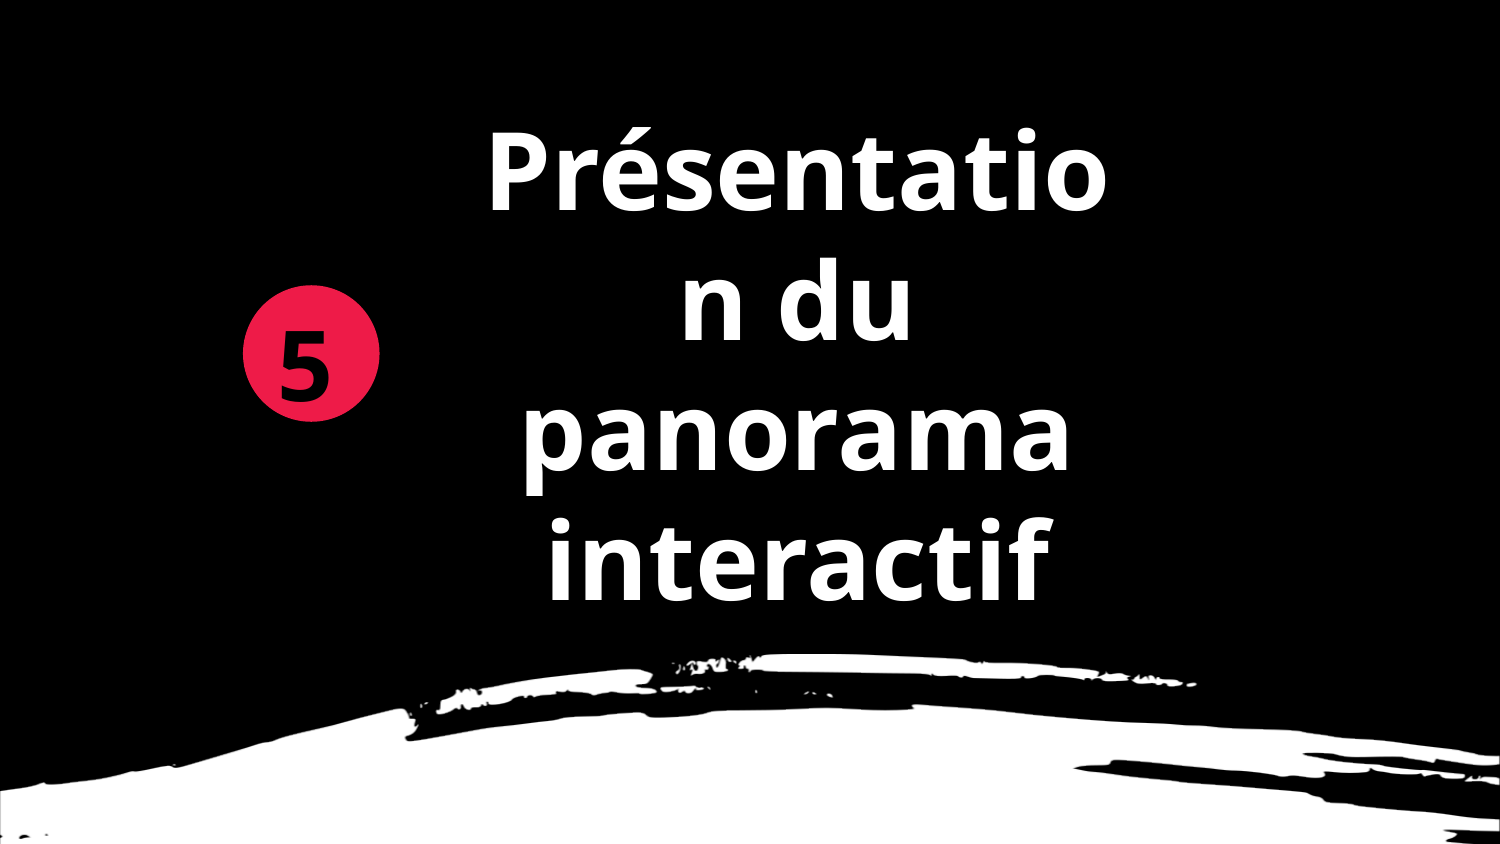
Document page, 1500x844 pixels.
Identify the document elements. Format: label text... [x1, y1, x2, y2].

title Présentation du panorama interactif [440, 188, 1154, 536]
picture [0, 654, 1500, 844]
text_box 5 [258, 313, 354, 411]
text_box [274, 411, 349, 422]
text_box [242, 285, 380, 407]
